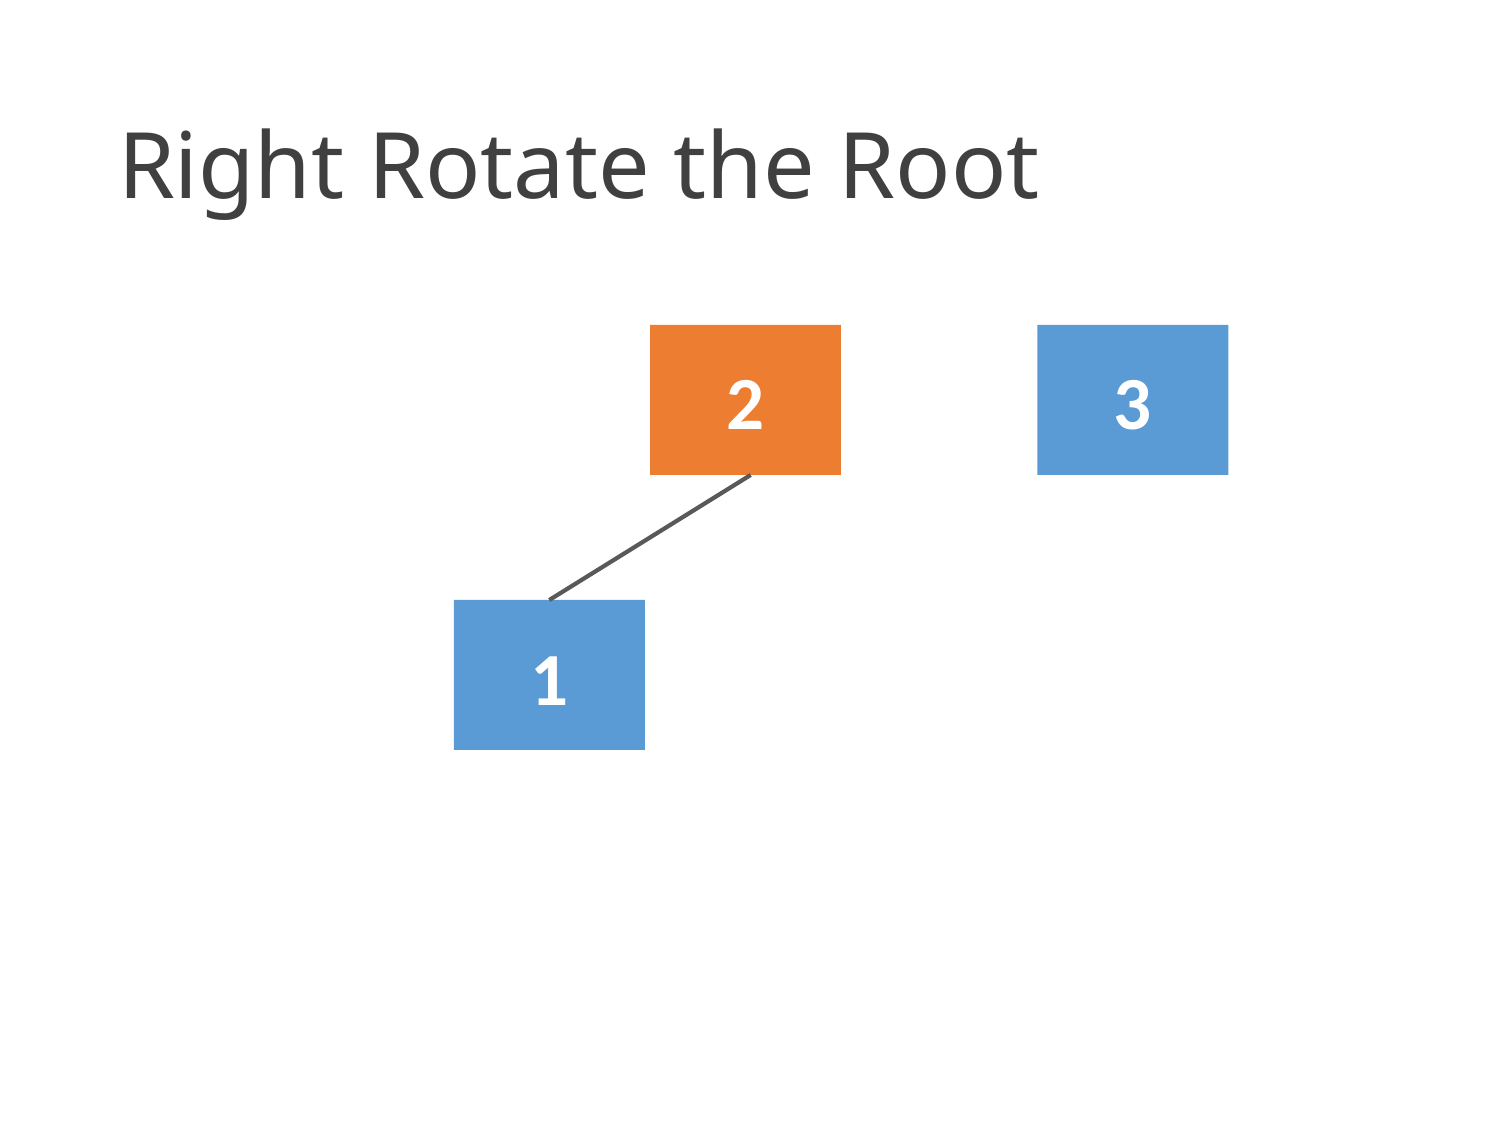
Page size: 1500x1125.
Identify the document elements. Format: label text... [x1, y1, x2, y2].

text_box 3 [1036, 324, 1229, 476]
text_box 1 [453, 599, 646, 751]
text_box 2 [649, 324, 842, 476]
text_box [549, 474, 751, 600]
title Right Rotate the Root [103, 59, 1397, 278]
